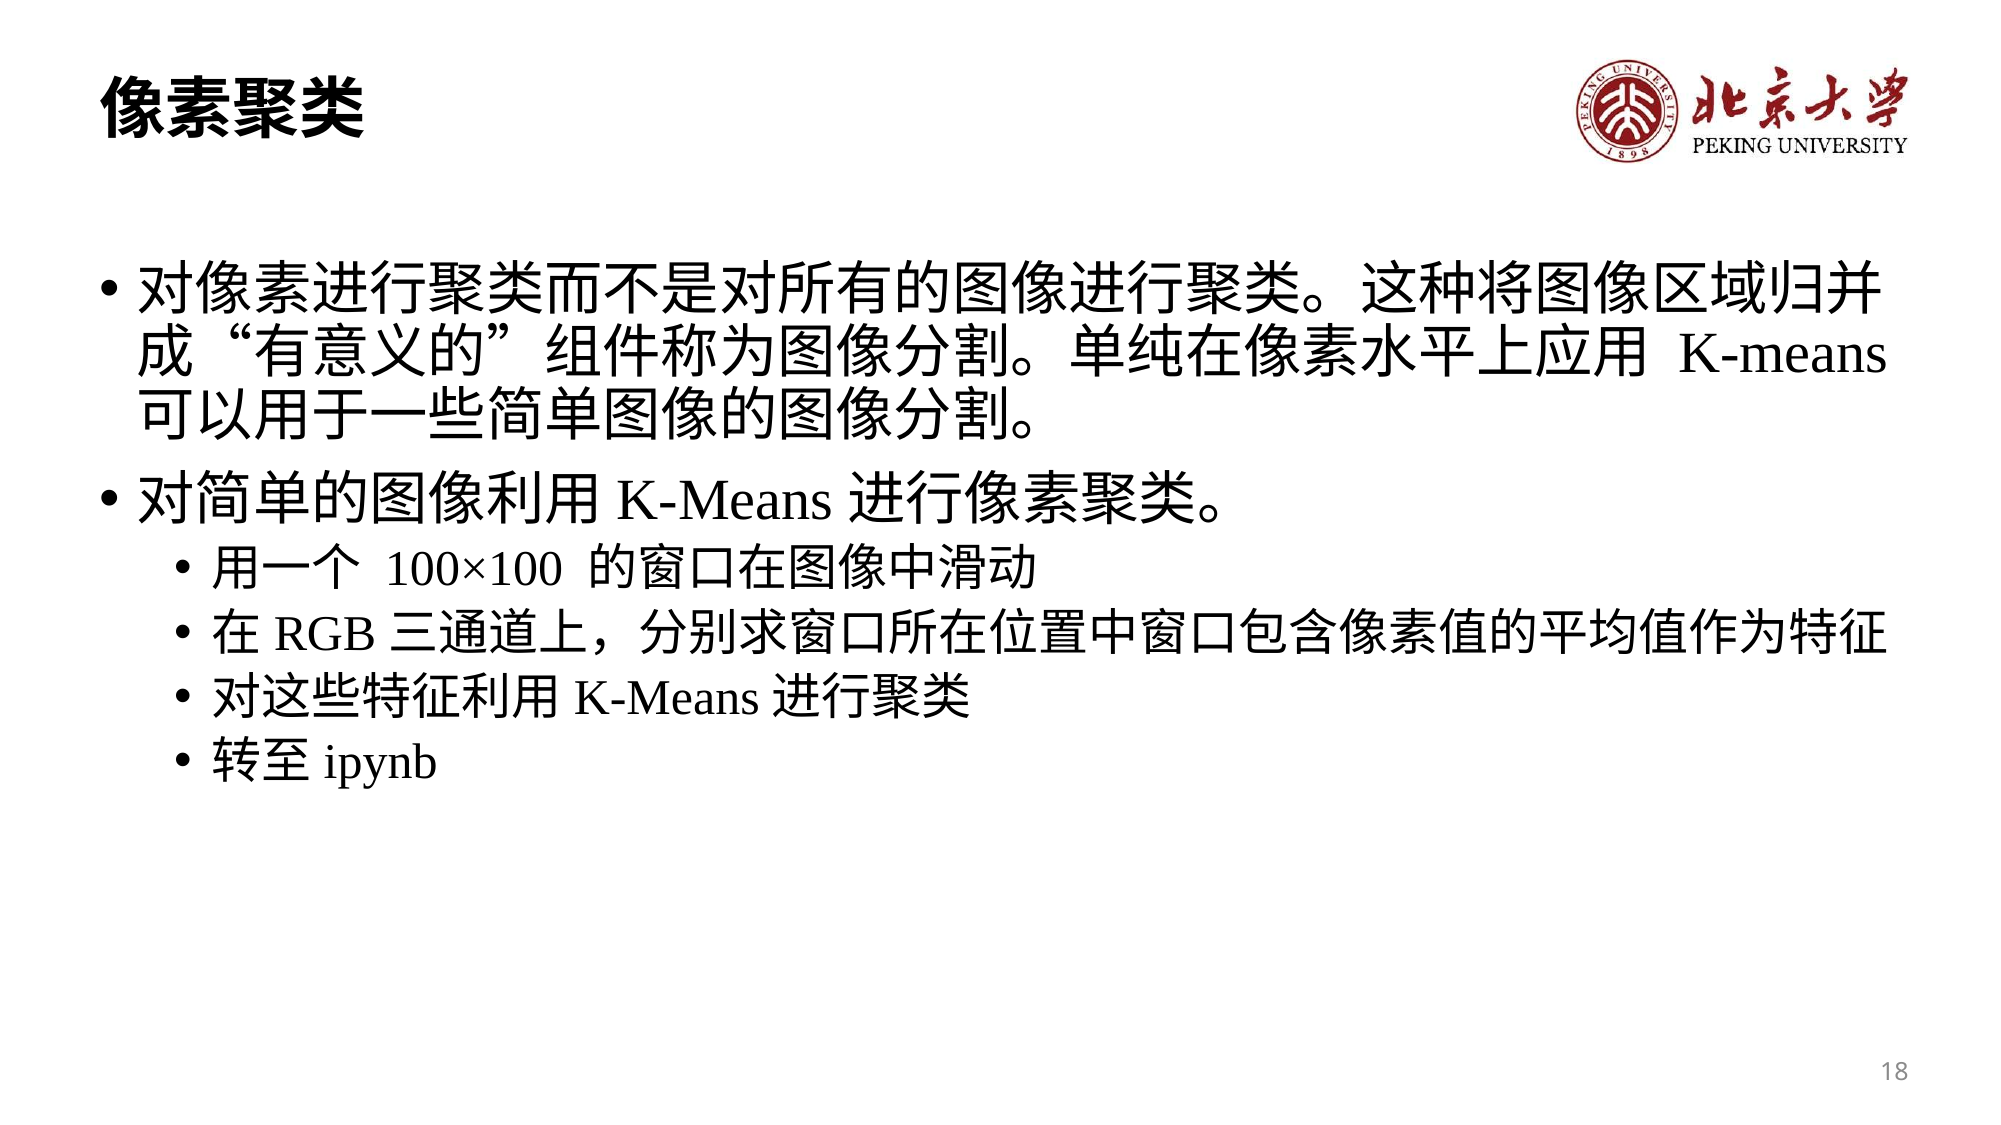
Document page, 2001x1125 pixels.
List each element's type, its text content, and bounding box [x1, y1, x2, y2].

list 对像素进行聚类而不是对所有的图像进行聚类。这种将图像区域归并成“有意义的”组件称为图像分割。单纯在像素水平上应用 K-means可以用于一些简单图像的图像分割。 对简单的图像利用K-Means进行像素聚类。 用一个 100×100 的窗口在图像中滑动 在RGB三通道上，分别求窗口所在位置中窗口包含像素值的平均值作为特征 对这些特征利用K-Means进行聚类 转至ipynb [84, 251, 1924, 1014]
slide_number 18 [1473, 1042, 1924, 1103]
title 像素聚类 [84, 2, 1924, 220]
